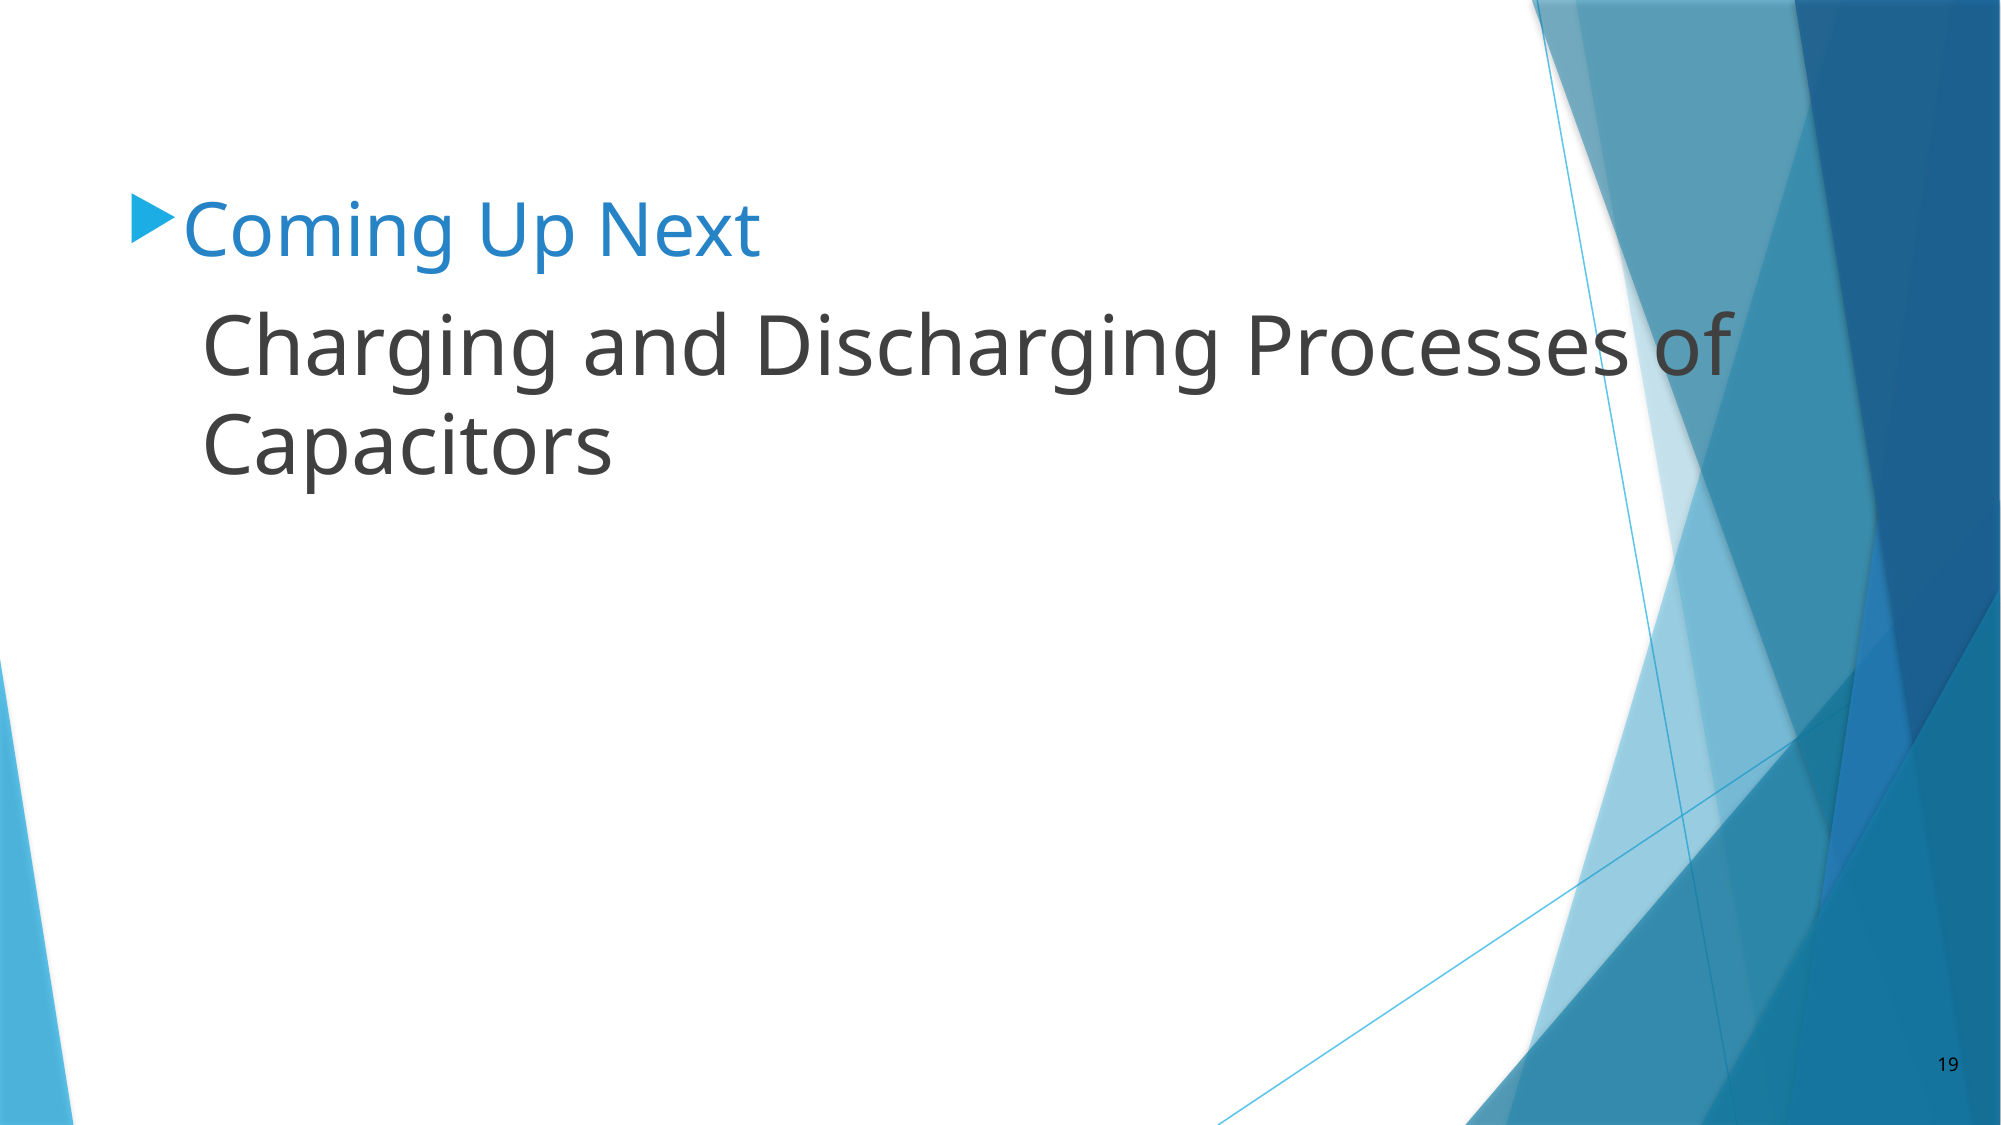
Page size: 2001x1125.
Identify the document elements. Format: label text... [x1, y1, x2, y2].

slide_number 19 [1862, 1035, 1975, 1096]
list Coming Up Next Charging and Discharging Processes of Capacitors [111, 173, 1837, 983]
